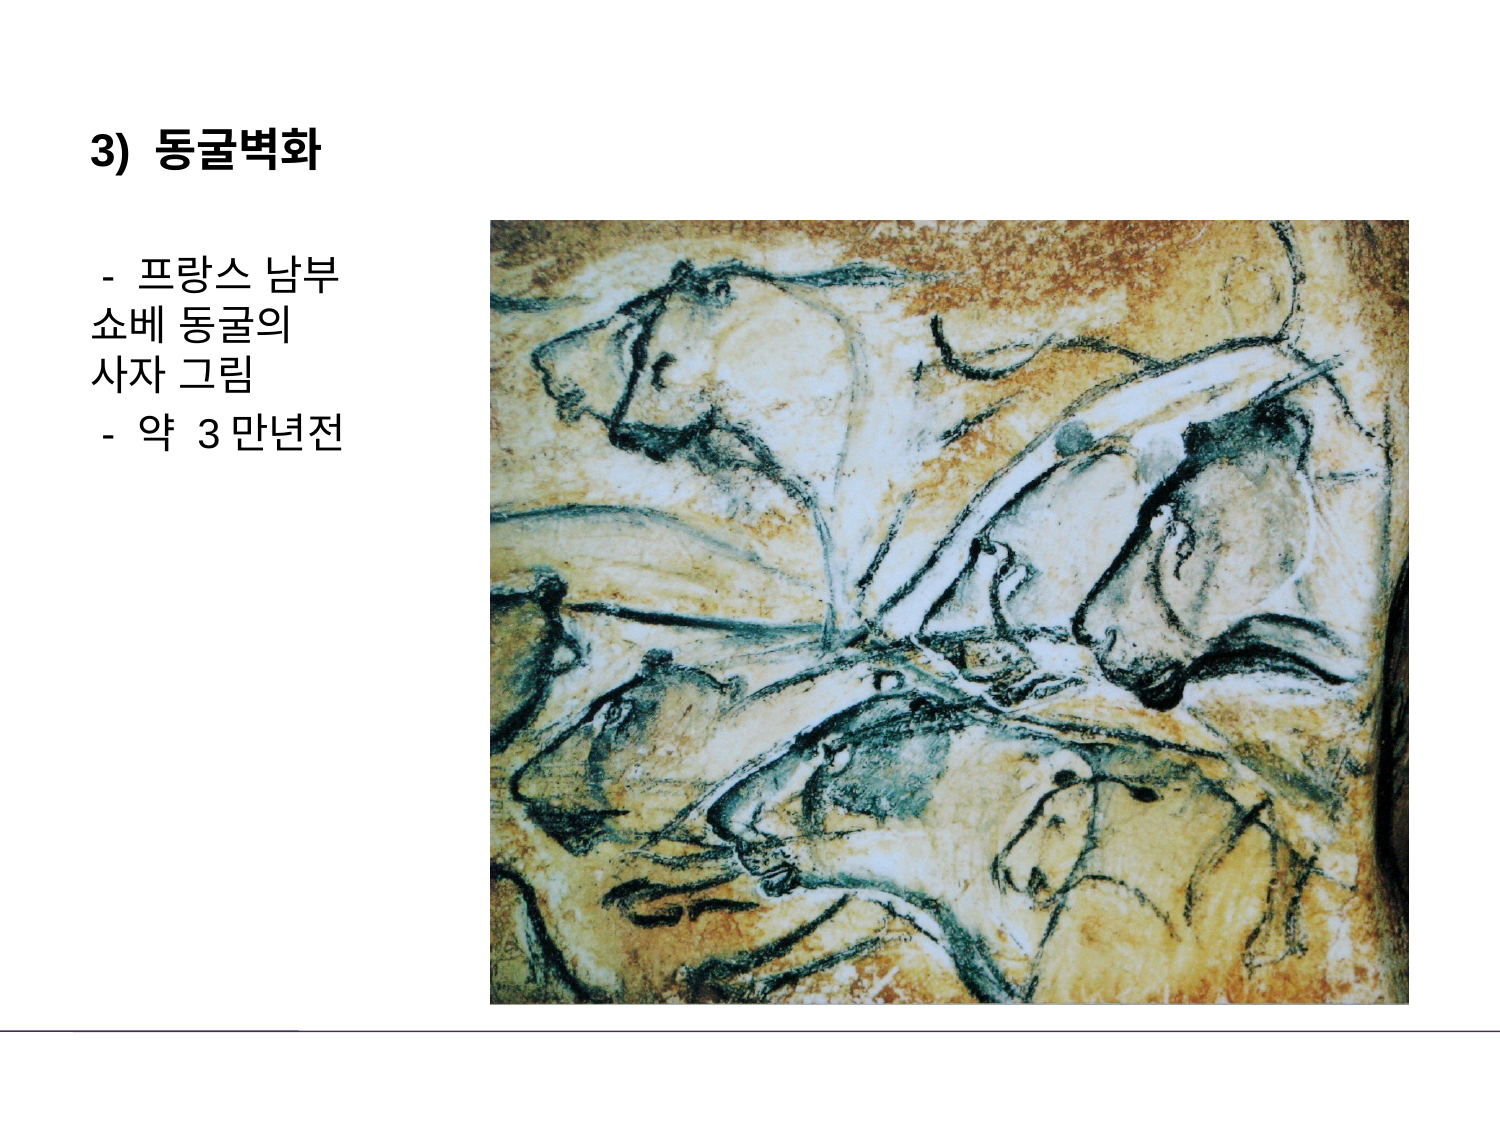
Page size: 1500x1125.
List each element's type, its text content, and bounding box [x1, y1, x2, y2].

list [489, 220, 1409, 1006]
text_box 3) 동굴벽화 - 프랑스 남부 쇼베 동굴의 사자 그림 - 약 3만년전 [75, 113, 396, 1005]
